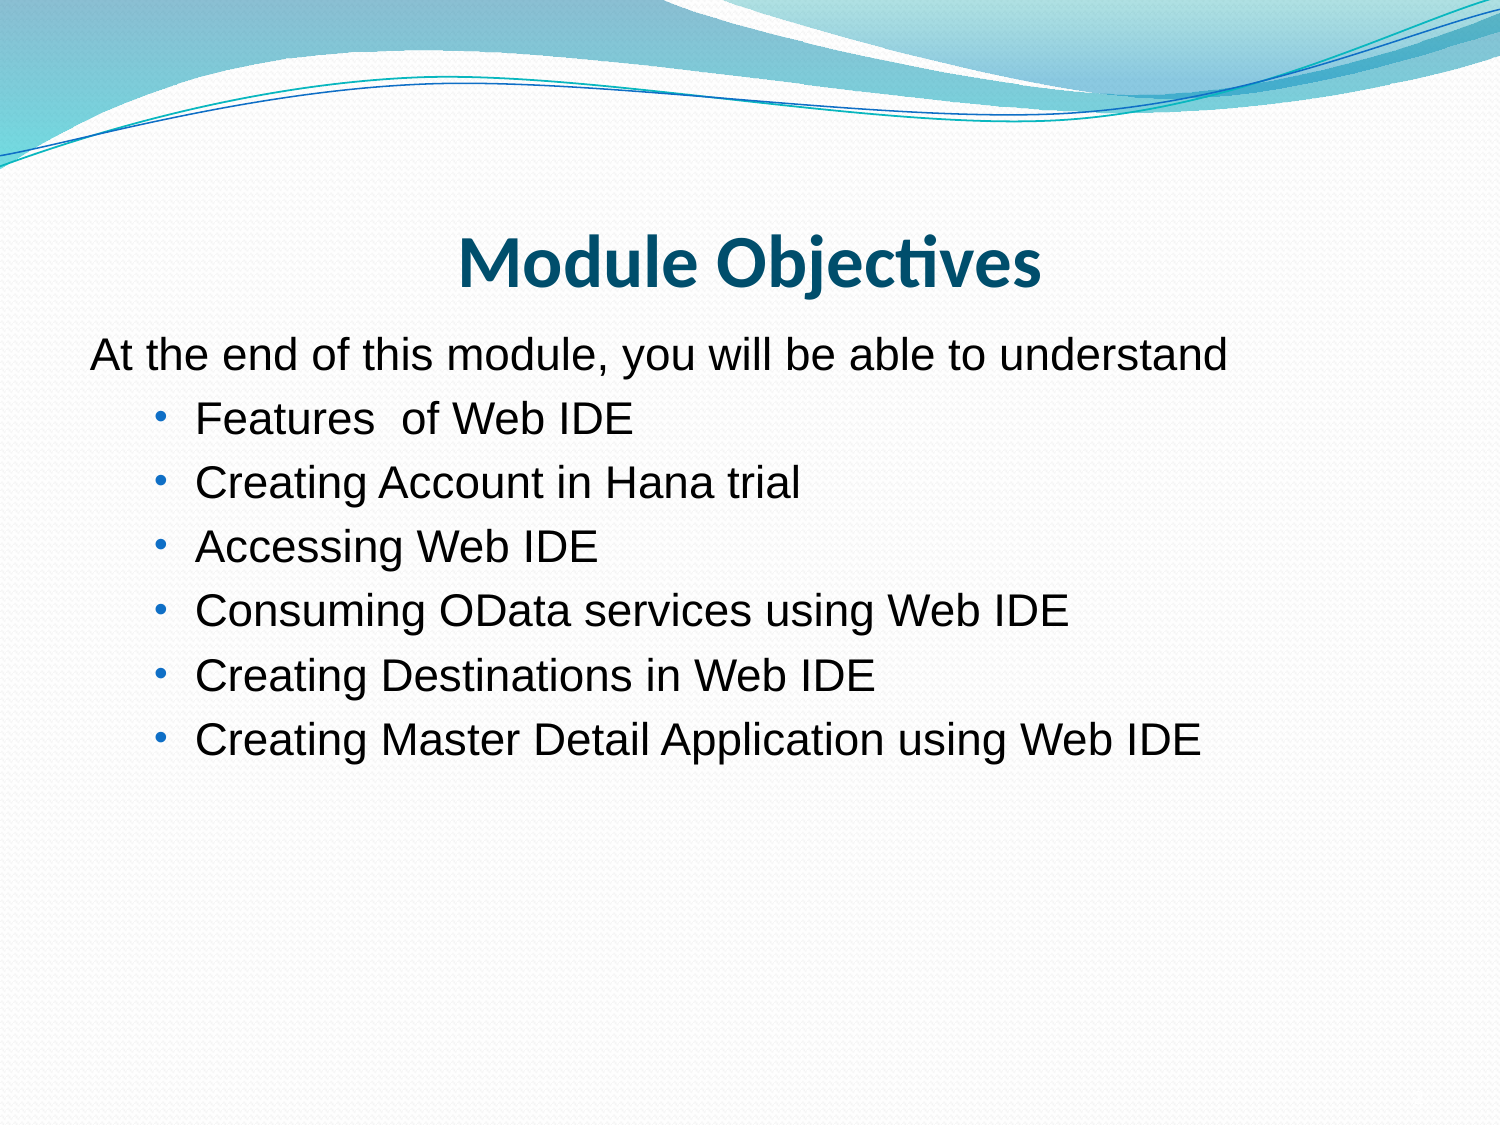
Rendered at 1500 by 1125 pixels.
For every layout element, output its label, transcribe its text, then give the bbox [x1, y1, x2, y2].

text_box Module Objectives [74, 115, 1425, 303]
text_box At the end of this module, you will be able to understand Features of Web IDE Creating Account in Hana trial Accessing Web IDE Consuming OData services using Web IDE Creating Destinations in Web IDE Creating Master Detail Application using Web IDE [74, 317, 1425, 1038]
